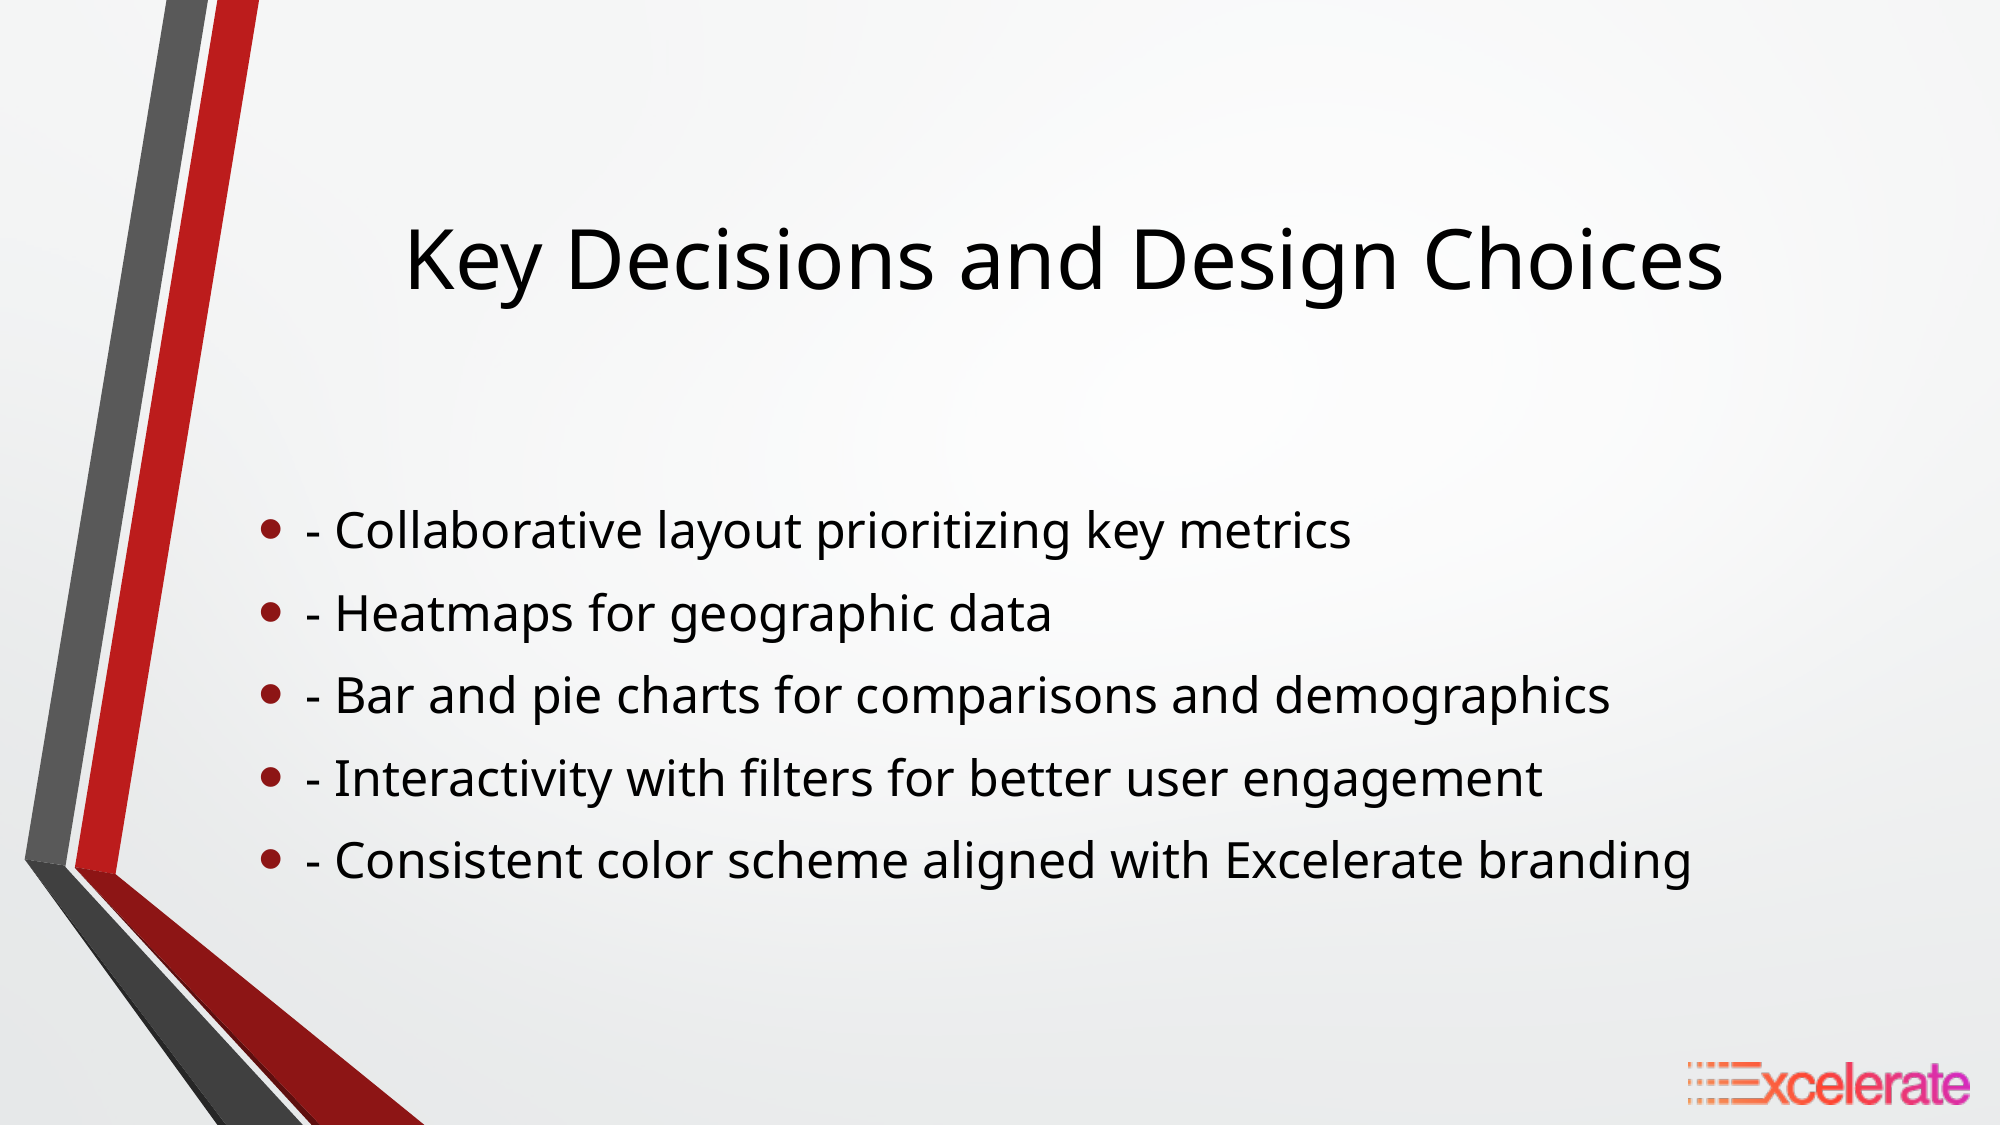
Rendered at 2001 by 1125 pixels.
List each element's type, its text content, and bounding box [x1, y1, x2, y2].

title Key Decisions and Design Choices [243, 112, 1887, 400]
list - Collaborative layout prioritizing key metrics - Heatmaps for geographic data - Bar and pie charts for comparisons and demographics - Interactivity with filters for better user engagement - Consistent color scheme aligned with Excelerate branding [243, 437, 1887, 950]
picture [1688, 1062, 1971, 1105]
